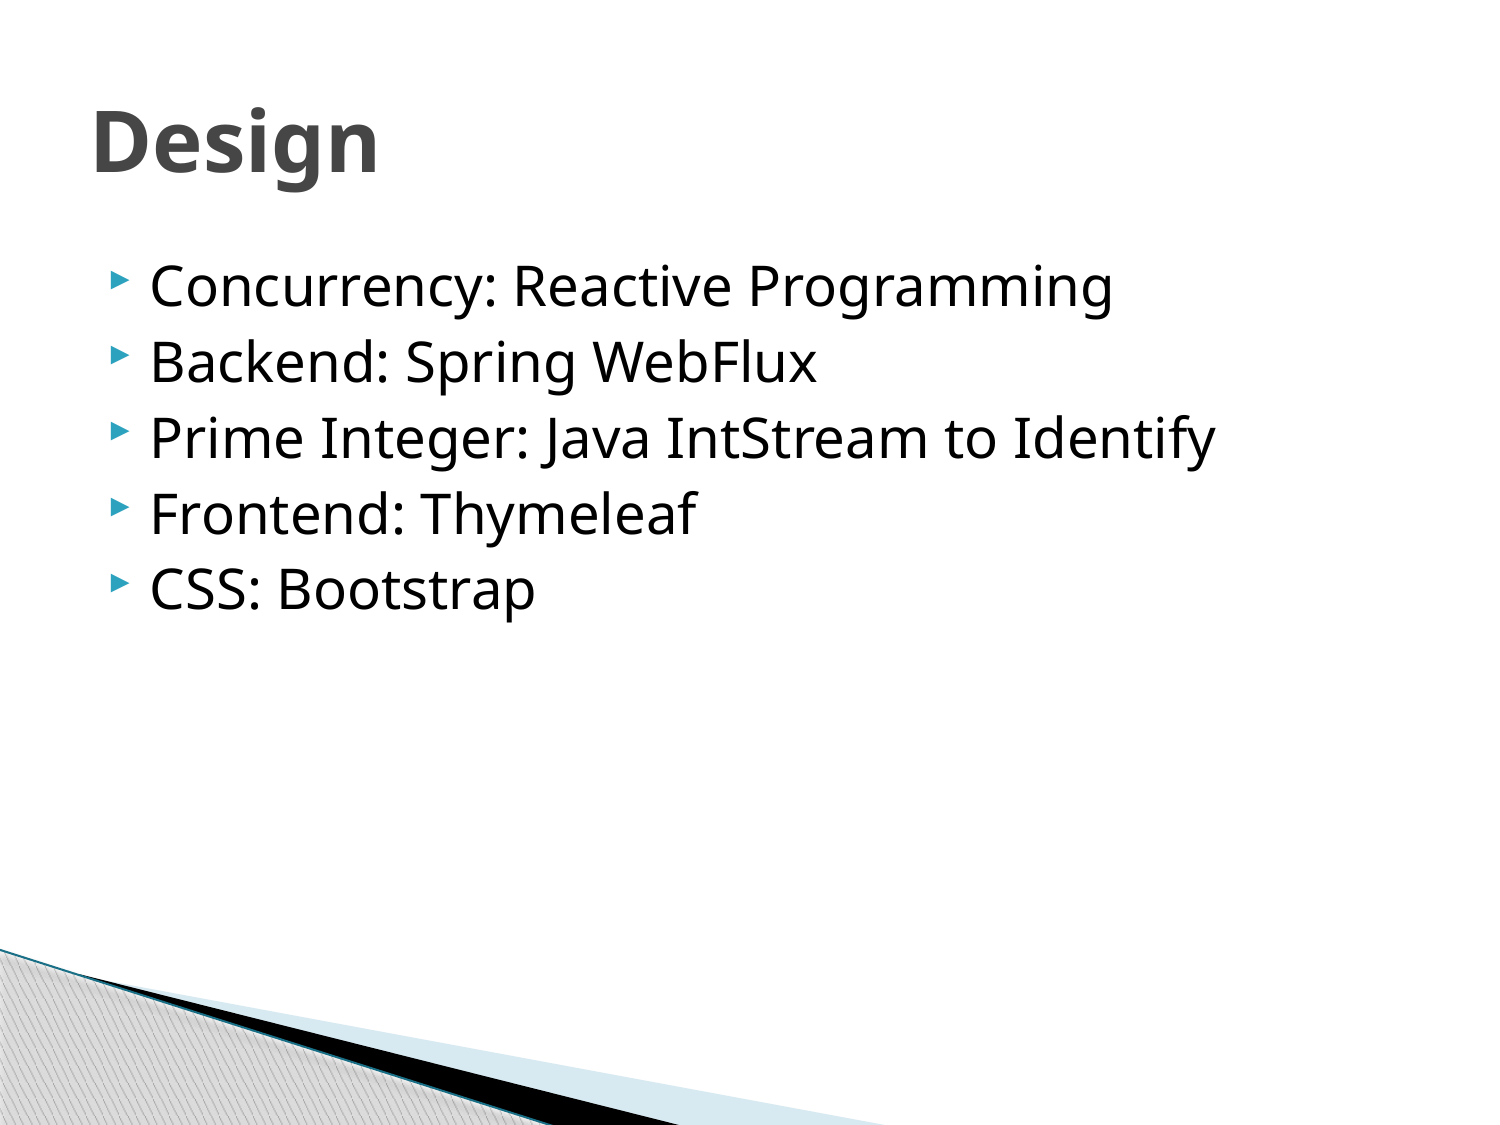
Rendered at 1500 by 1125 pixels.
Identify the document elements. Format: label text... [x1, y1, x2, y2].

title Design [75, 45, 1425, 233]
list Concurrency: Reactive Programming Backend: Spring WebFlux Prime Integer: Java IntStream to Identify Frontend: Thymeleaf CSS: Bootstrap [75, 243, 1425, 986]
